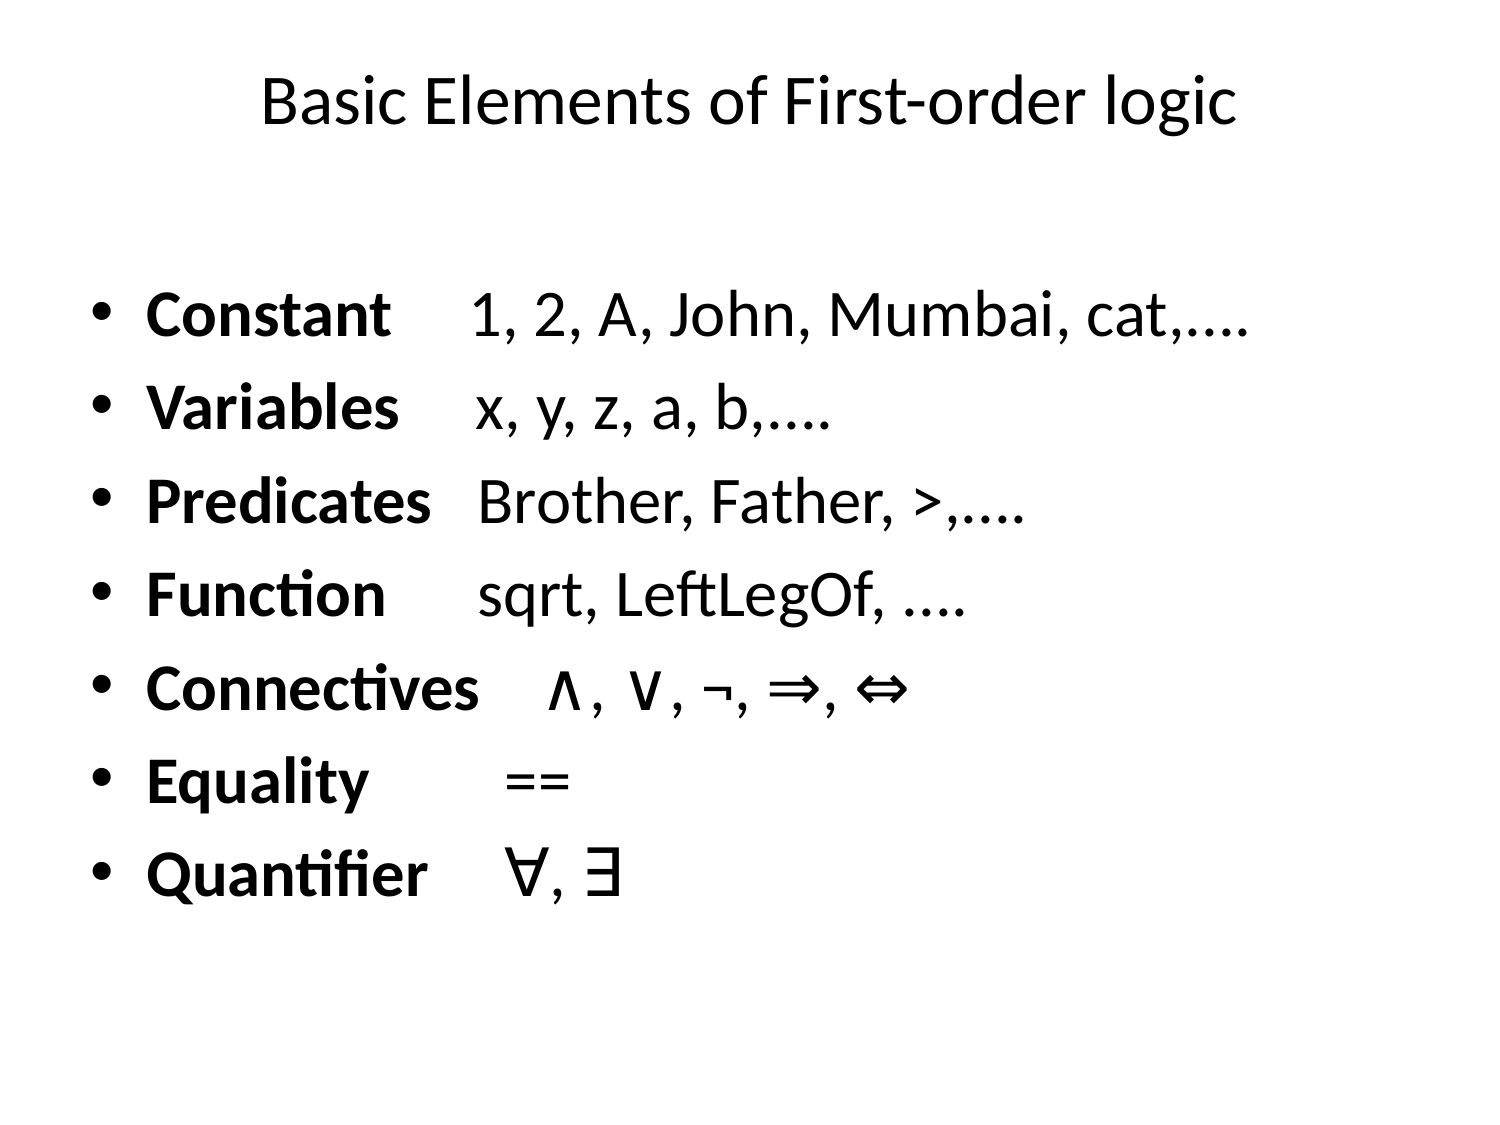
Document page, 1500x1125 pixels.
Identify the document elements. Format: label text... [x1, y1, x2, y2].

title Basic Elements of First-order logic [75, 45, 1425, 233]
list Constant 1, 2, A, John, Mumbai, cat,.... Variables x, y, z, a, b,.... Predicates Brother, Father, >,.... Function sqrt, LeftLegOf, .... Connectives ∧, ∨, ¬, ⇒, ⇔ Equality == Quantifier ∀, ∃ [75, 262, 1425, 1005]
